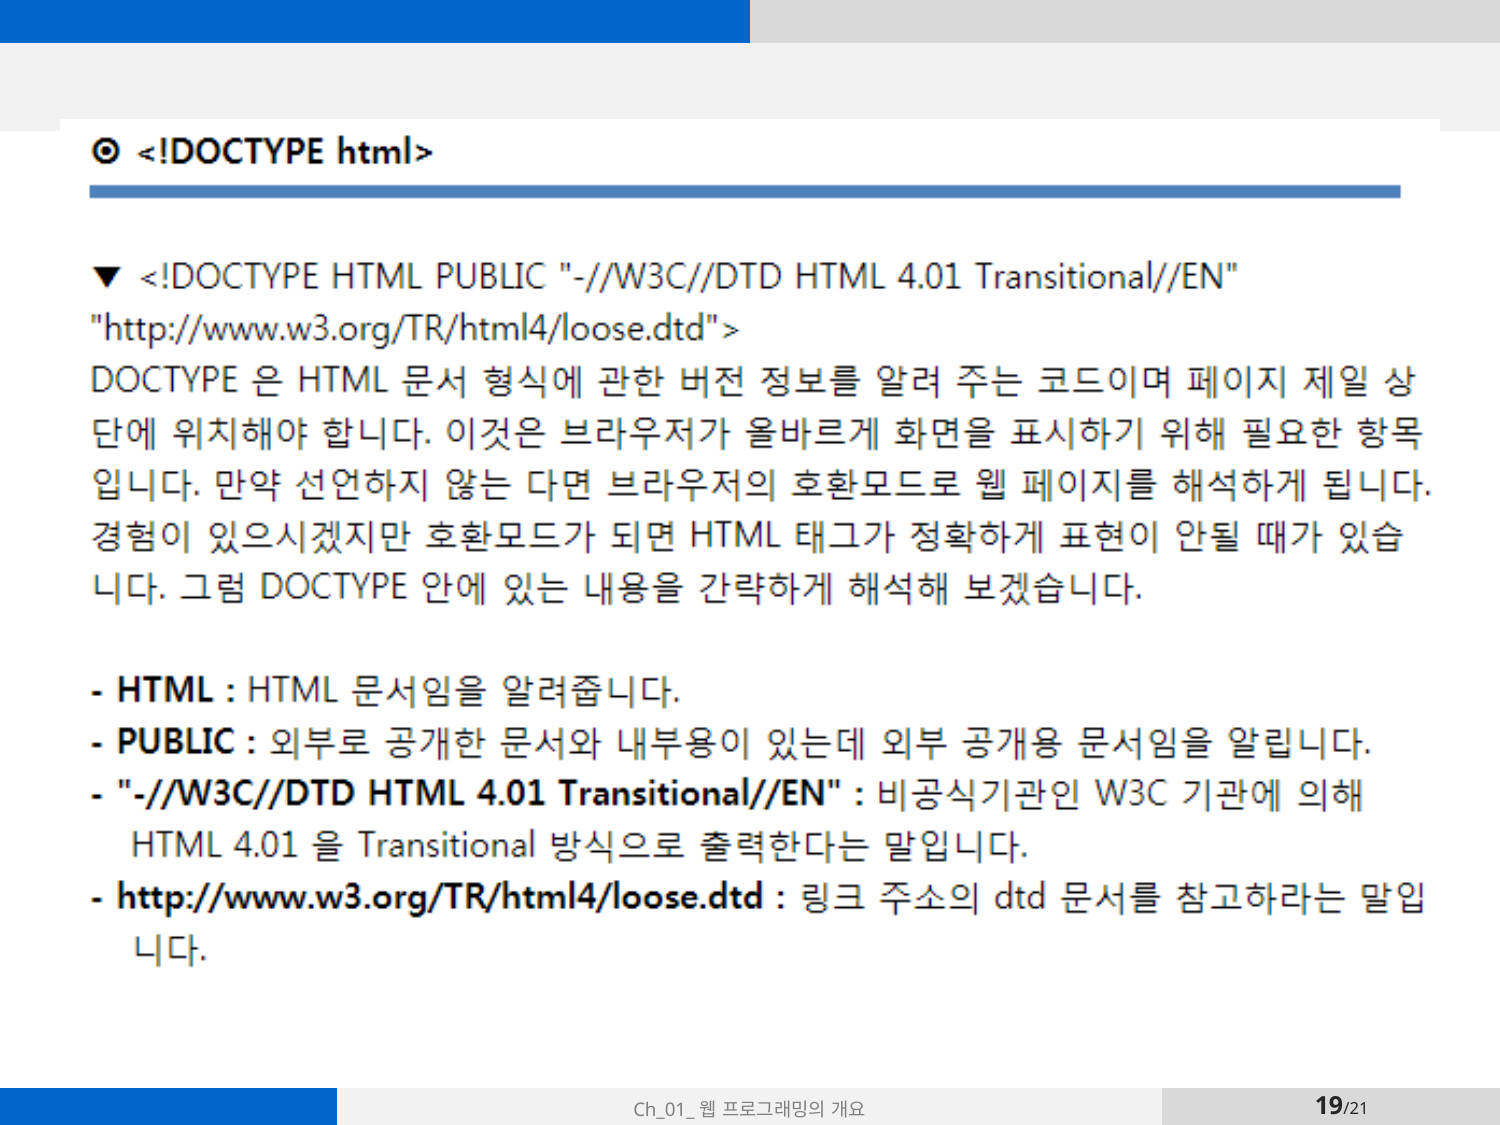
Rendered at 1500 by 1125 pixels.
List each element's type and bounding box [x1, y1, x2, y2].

picture [60, 119, 1440, 1006]
